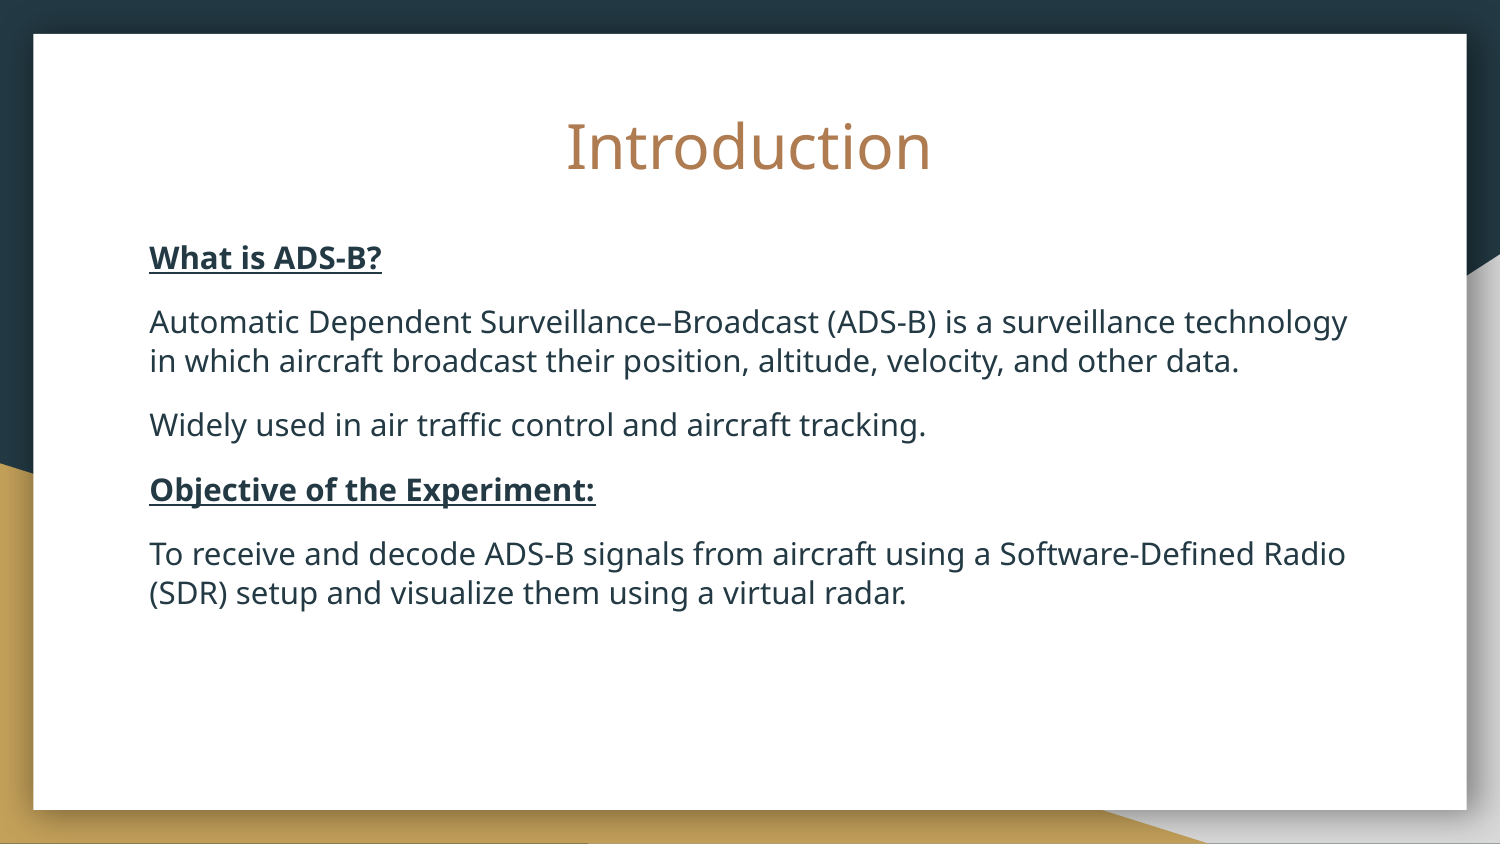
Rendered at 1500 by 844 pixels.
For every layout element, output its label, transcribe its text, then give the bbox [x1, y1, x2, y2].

list What is ADS-B? Automatic Dependent Surveillance–Broadcast (ADS-B) is a surveillance technology in which aircraft broadcast their position, altitude, velocity, and other data. Widely used in air traffic control and aircraft tracking. Objective of the Experiment: To receive and decode ADS-B signals from aircraft using a Software-Defined Radio (SDR) setup and visualize them using a virtual radar. [134, 221, 1366, 749]
title Introduction [134, 87, 1366, 221]
